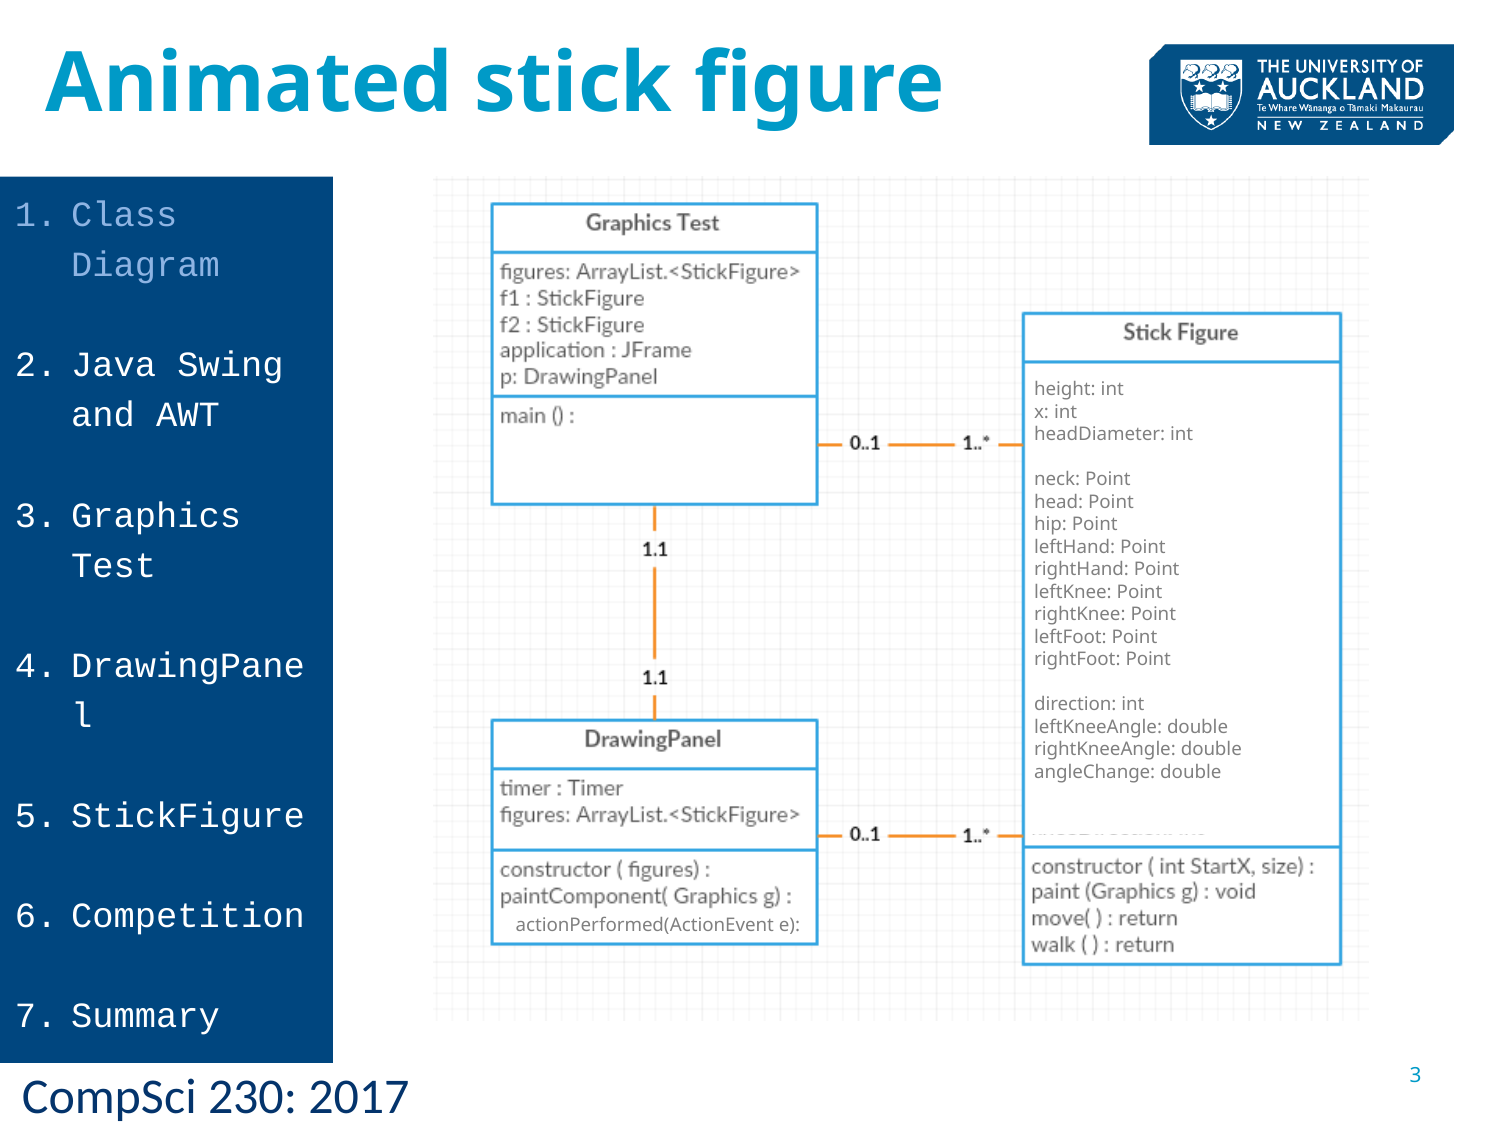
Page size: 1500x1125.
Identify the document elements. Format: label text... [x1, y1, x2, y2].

picture [432, 176, 1370, 1021]
text_box Animated stick figure [30, 21, 1100, 139]
picture [1149, 44, 1454, 145]
list Class Diagram Java Swing and AWT Graphics Test DrawingPanel StickFigure Competition Summary [0, 176, 333, 1063]
slide_number 3 [1394, 1054, 1500, 1125]
